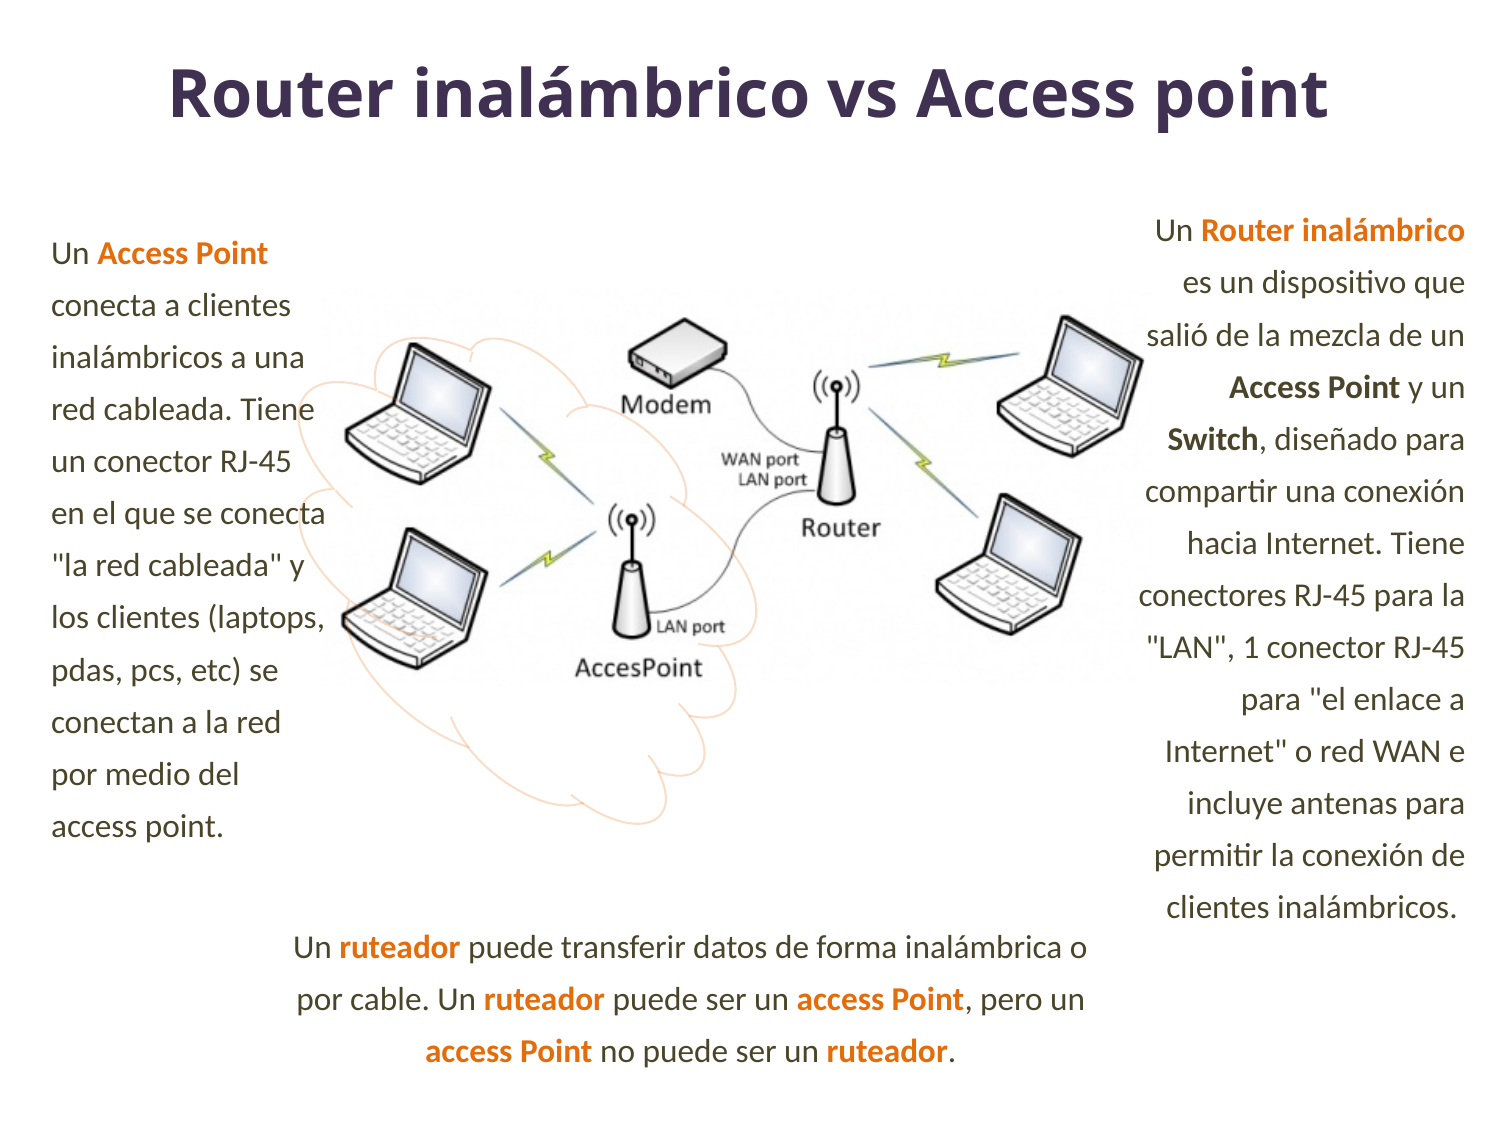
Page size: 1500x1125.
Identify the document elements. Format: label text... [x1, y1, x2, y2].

text_box Un Access Point conecta a clientes inalámbricos a una red cableada. Tiene un conector RJ-45 en el que se conecta "la red cableada" y los clientes (laptops, pdas, pcs, etc) se conectan a la red por medio del access point. [36, 211, 349, 852]
text_box Un ruteador puede transferir datos de forma inalámbrica o por cable. Un ruteador puede ser un access Point, pero un access Point no puede ser un ruteador. [265, 905, 1116, 1077]
text_box [383, 693, 738, 826]
text_box Un Router inalámbrico es un dispositivo que salió de la mezcla de un Access Point y un Switch, diseñado para compartir una conexión hacia Internet. Tiene conectores RJ-45 para la "LAN", 1 conector RJ-45 para "el enlace a Internet" o red WAN e incluye antenas para permitir la conexión de clientes inalámbricos. [1116, 188, 1481, 933]
text_box Router inalámbrico vs Access point [17, 0, 1481, 185]
picture [321, 288, 1152, 686]
text_box [296, 384, 316, 470]
text_box [297, 490, 316, 568]
